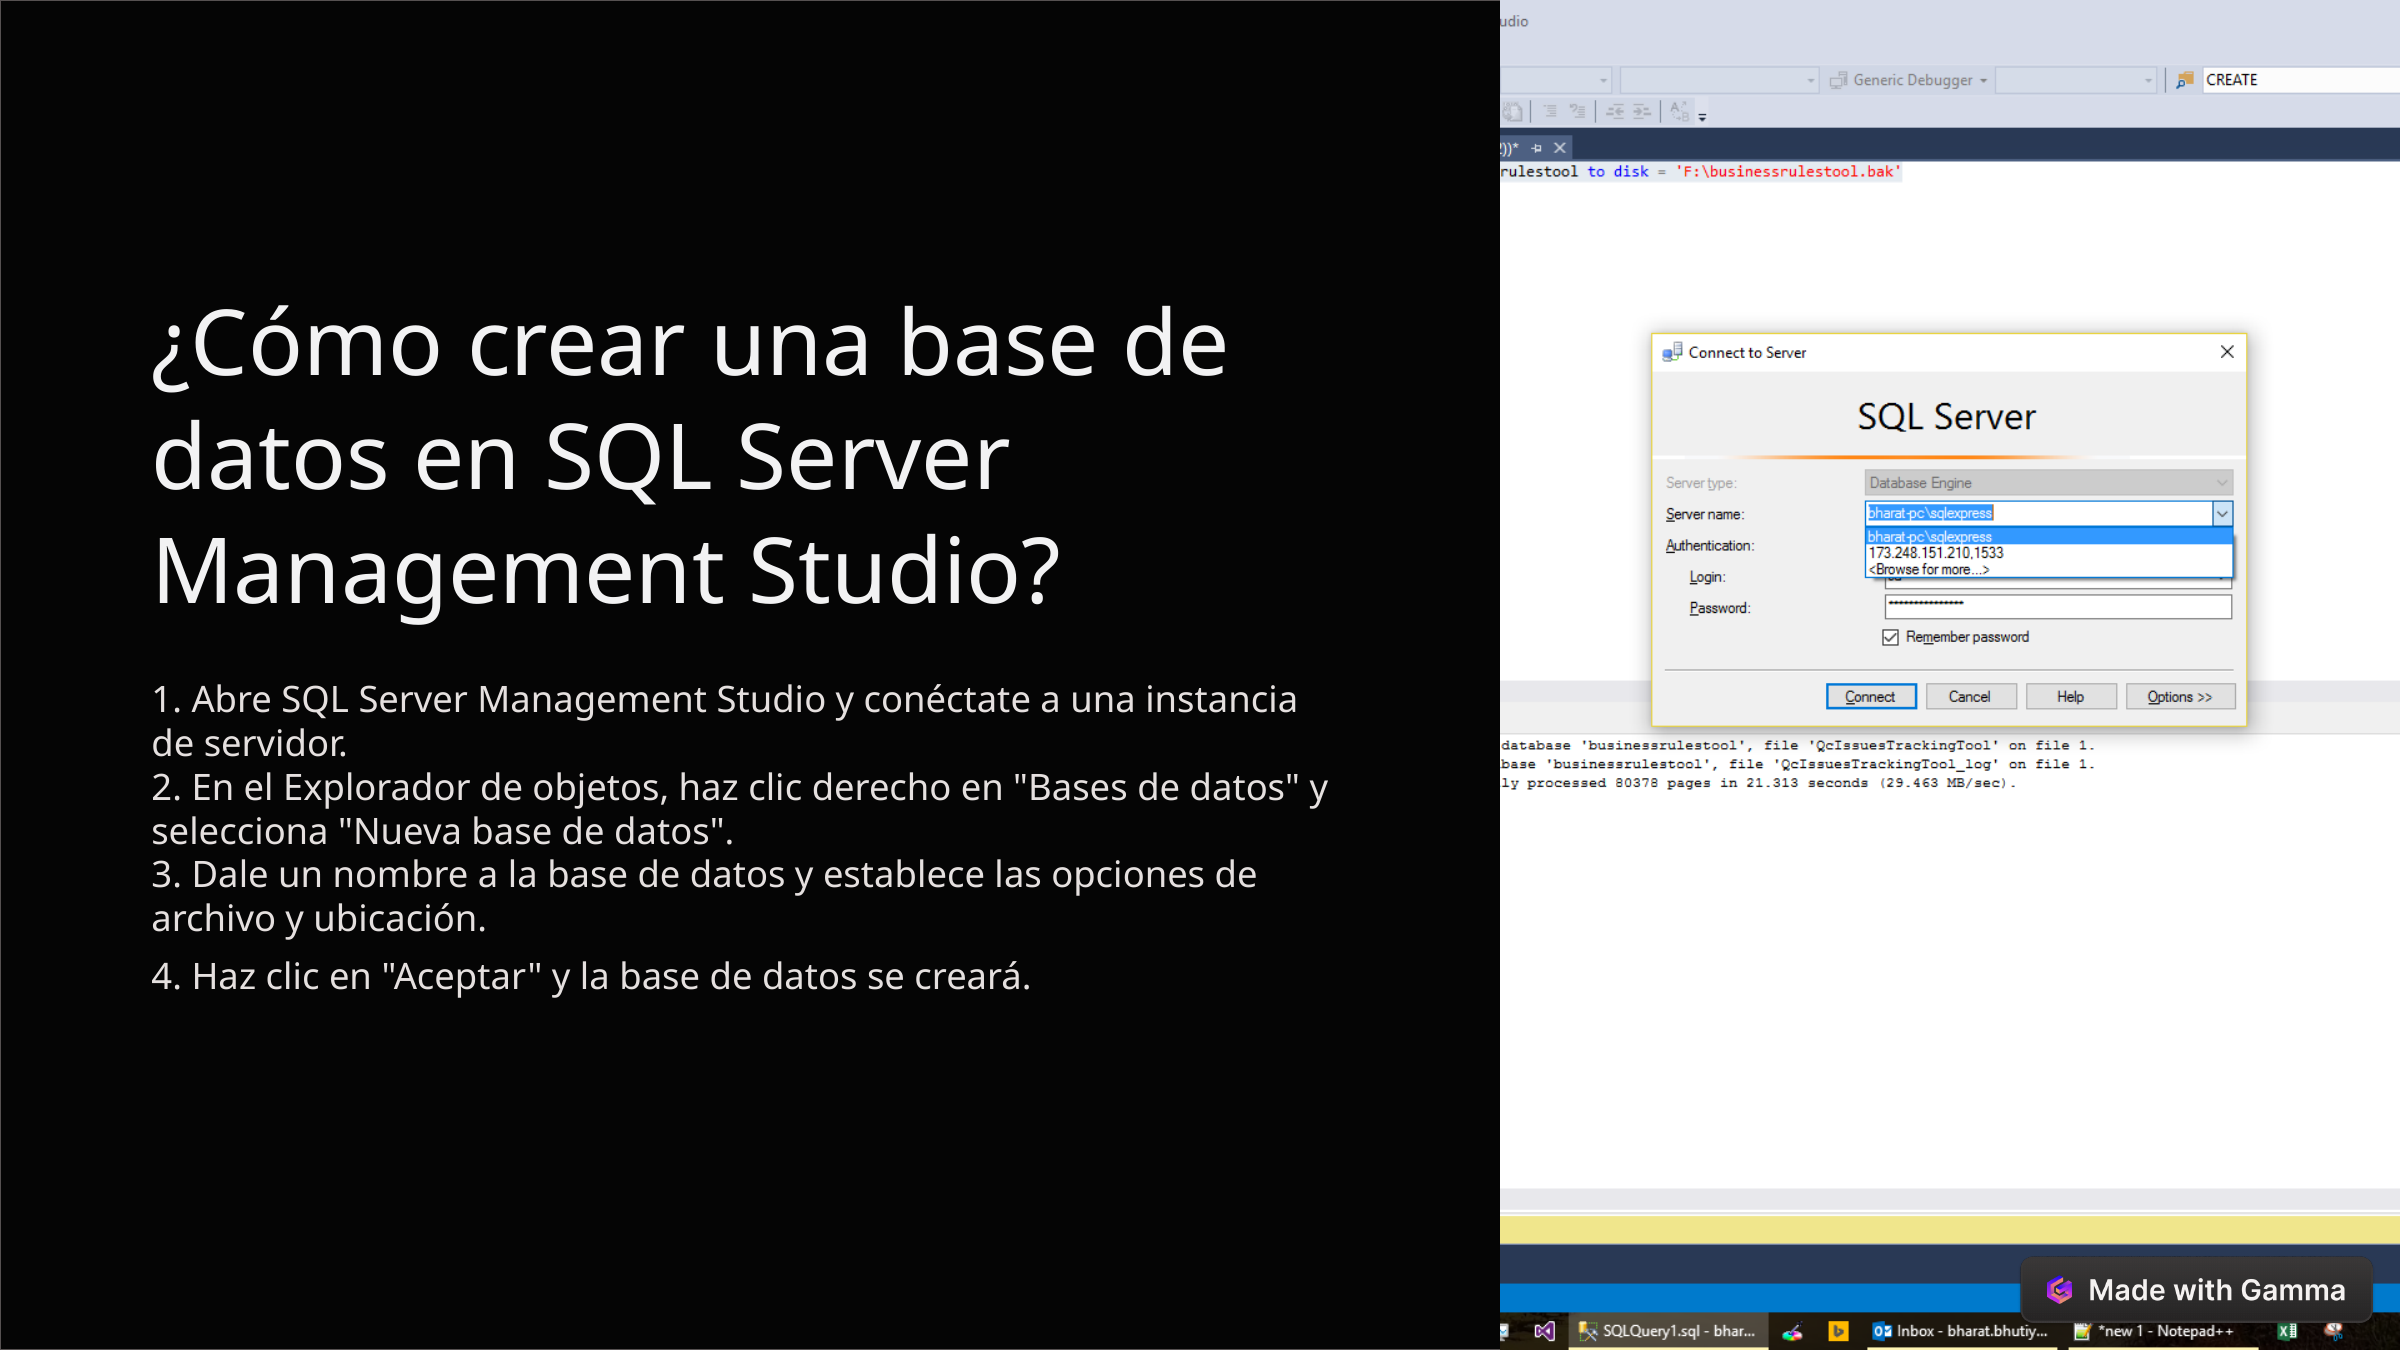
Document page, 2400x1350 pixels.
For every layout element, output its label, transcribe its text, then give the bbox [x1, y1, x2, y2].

picture [1499, 0, 2400, 1350]
text_box ¿Cómo crear una base de datos en SQL Server Management Studio? [136, 272, 1364, 615]
text_box 1. Abre SQL Server Management Studio y conéctate a una instancia de servidor. 2. En el Explorador de objetos, haz clic derecho en "Bases de datos" y selecciona "Nueva base de datos". 3. Dale un nombre a la base de datos y establece las opciones de archivo y ubicación. 4. Haz clic en "Aceptar" y la base de datos se creará. [136, 669, 1364, 1078]
text_box [0, 0, 1499, 1350]
